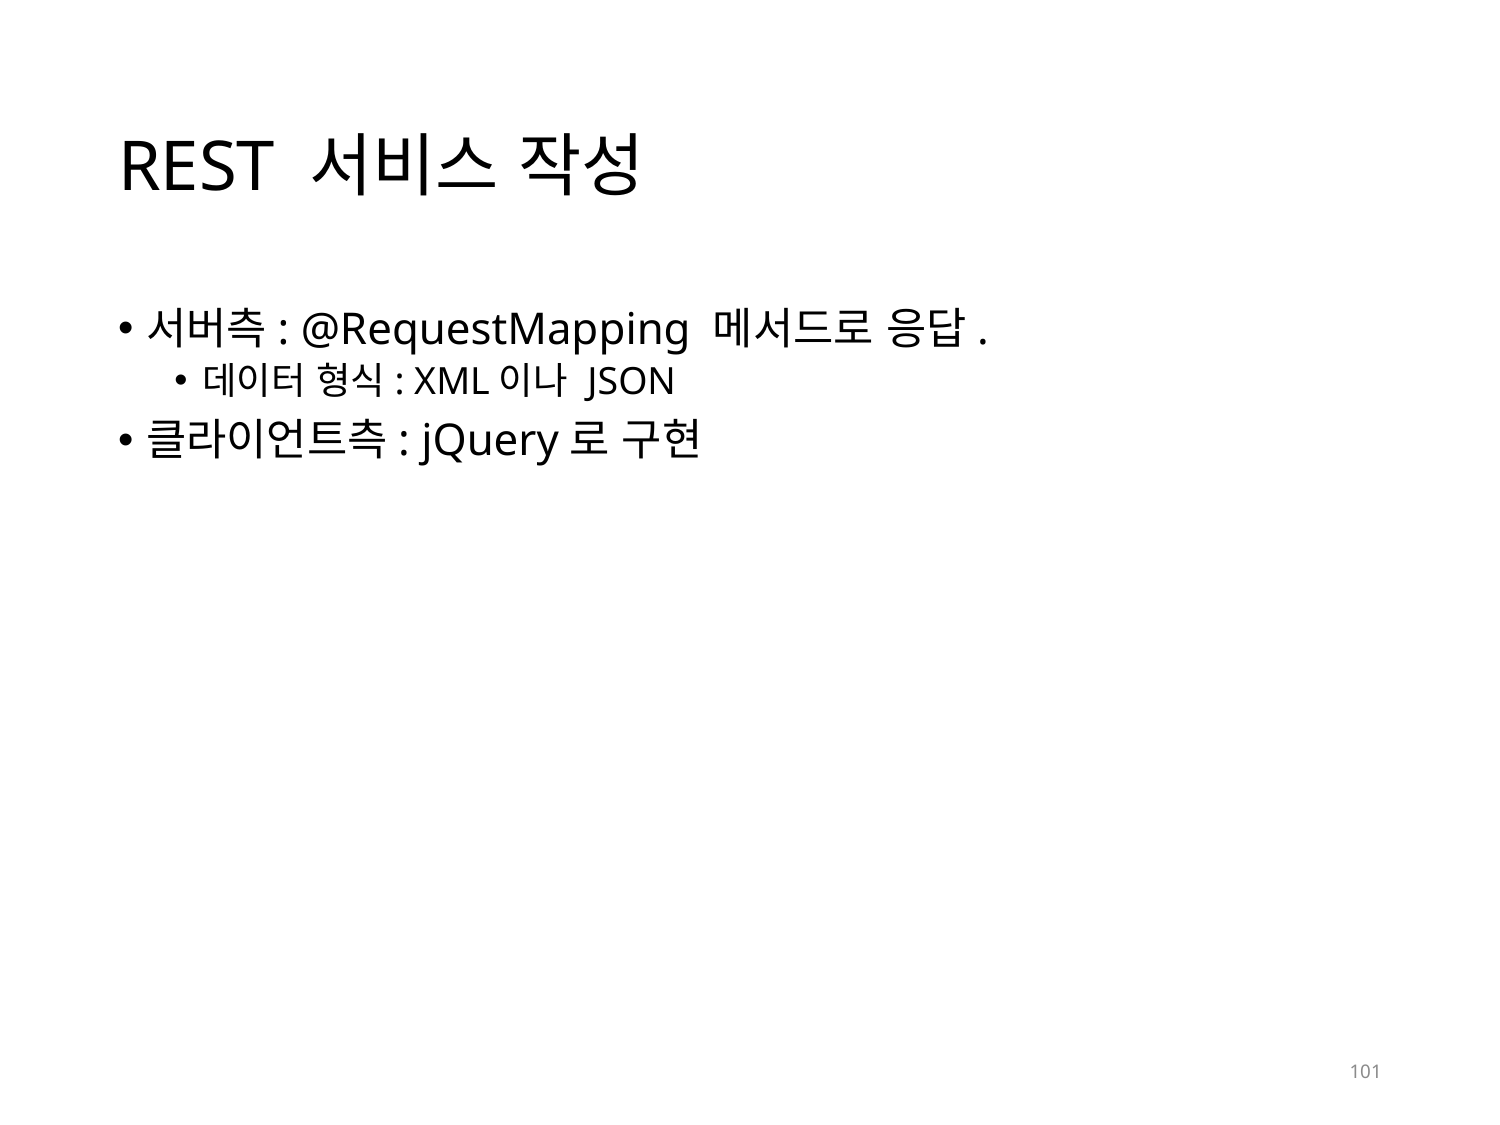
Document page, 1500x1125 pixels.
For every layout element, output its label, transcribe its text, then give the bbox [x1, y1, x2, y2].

title REST 서비스 작성 [103, 59, 1397, 278]
slide_number 101 [1059, 1042, 1397, 1103]
list 서버측: @RequestMapping 메서드로 응답. 데이터 형식: XML이나 JSON 클라이언트측: jQuery로 구현 [103, 299, 1397, 1014]
